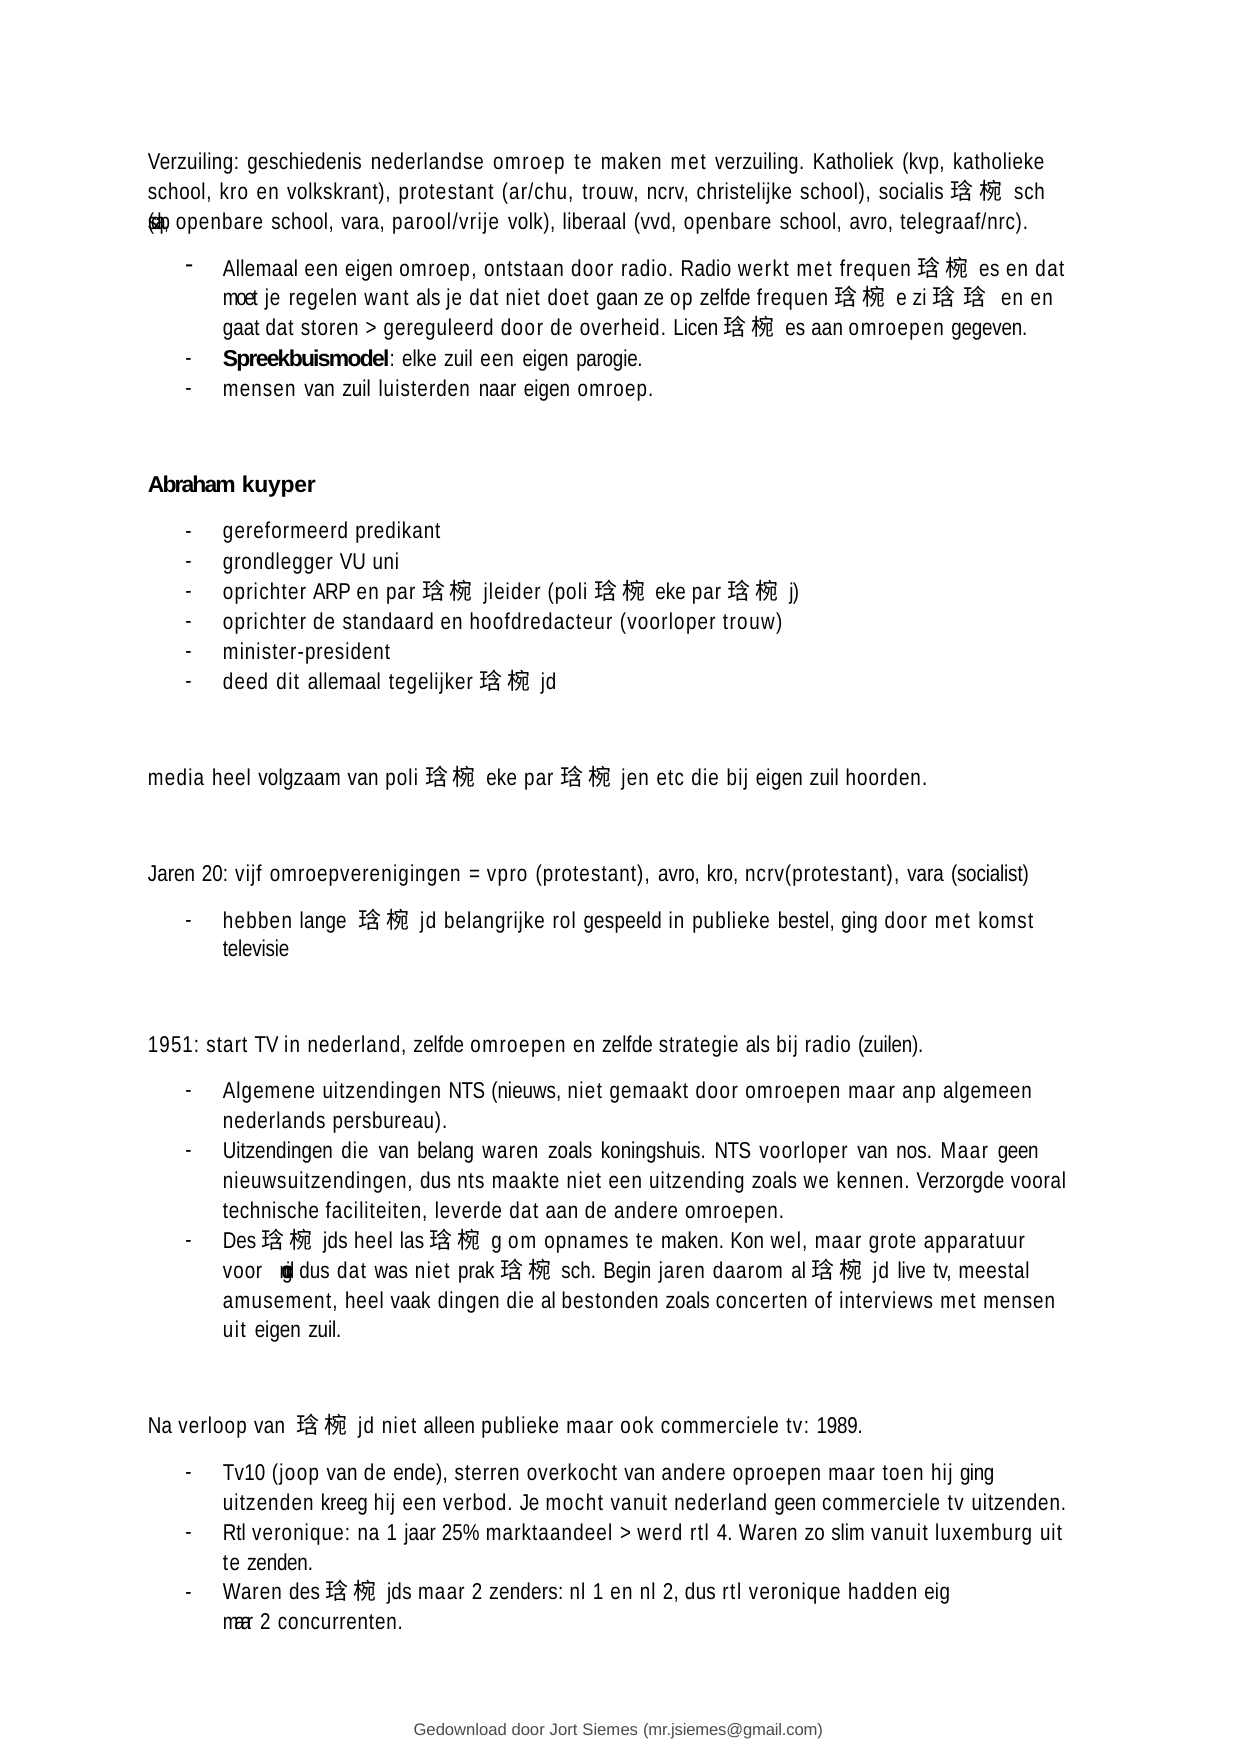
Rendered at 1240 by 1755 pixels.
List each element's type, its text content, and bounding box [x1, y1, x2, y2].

text_box Verzuiling: geschiedenis nederlandse omroep te maken met verzuiling. Katholiek (kvp, katholieke school, kro en volkskrant), protestant (ar/chu, trouw, ncrv, christelijke school), socialis琀椀sch (sdap, openbare school, vara, parool/vrije volk), liberaal (vvd, openbare school, avro, telegraaf/nrc). Allemaal een eigen omroep, ontstaan door radio. Radio werkt met frequen琀椀es en dat moet je regelen want als je dat niet doet gaan ze op zelfde frequen琀椀e zi琀琀en en gaat dat storen > gereguleerd door de overheid. Licen琀椀es aan omroepen gegeven. Spreekbuismodel: elke zuil een eigen parogie. mensen van zuil luisterden naar eigen omroep. Abraham kuyper gereformeerd predikant grondlegger VU uni oprichter ARP en par琀椀jleider (poli琀椀eke par琀椀j) oprichter de standaard en hoofdredacteur (voorloper trouw) minister-president deed dit allemaal tegelijker琀椀jd media heel volgzaam van poli琀椀eke par琀椀jen etc die bij eigen zuil hoorden. Jaren 20: vijf omroepverenigingen = vpro (protestant), avro, kro, ncrv(protestant), vara (socialist) hebben lange 琀椀jd belangrijke rol gespeeld in publieke bestel, ging door met komst televisie 1951: start TV in nederland, zelfde omroepen en zelfde strategie als bij radio (zuilen). Algemene uitzendingen NTS (nieuws, niet gemaakt door omroepen maar anp algemeen nederlands persbureau). Uitzendingen die van belang waren zoals koningshuis. NTS voorloper van nos. Maar geen nieuwsuitzendingen, dus nts maakte niet een uitzending zoals we kennen. Verzorgde vooral technische faciliteiten, leverde dat aan de andere omroepen. Des琀椀jds heel las琀椀g om opnames te maken. Kon wel, maar grote apparatuur voor nodig dus dat was niet prak琀椀sch. Begin jaren daarom al琀椀jd live tv, meestal amusement, heel vaak dingen die al bestonden zoals concerten of interviews met mensen uit eigen zuil. Na verloop van 琀椀jd niet alleen publieke maar ook commerciele tv: 1989. Tv10 (joop van de ende), sterren overkocht van andere oproepen maar toen hij ging uitzenden kreeg hij een verbod. Je mocht vanuit nederland geen commerciele tv uitzenden. Rtl veronique: na 1 jaar 25% marktaandeel > werd rtl 4. Waren zo slim vanuit luxemburg uit te zenden. Waren des琀椀jds maar 2 zenders: nl 1 en nl 2, dus rtl veronique hadden eig maar 2 concurrenten. [145, 142, 1092, 1635]
footer Gedownload door Jort Siemes (mr.jsiemes@gmail.com) [411, 1718, 829, 1755]
